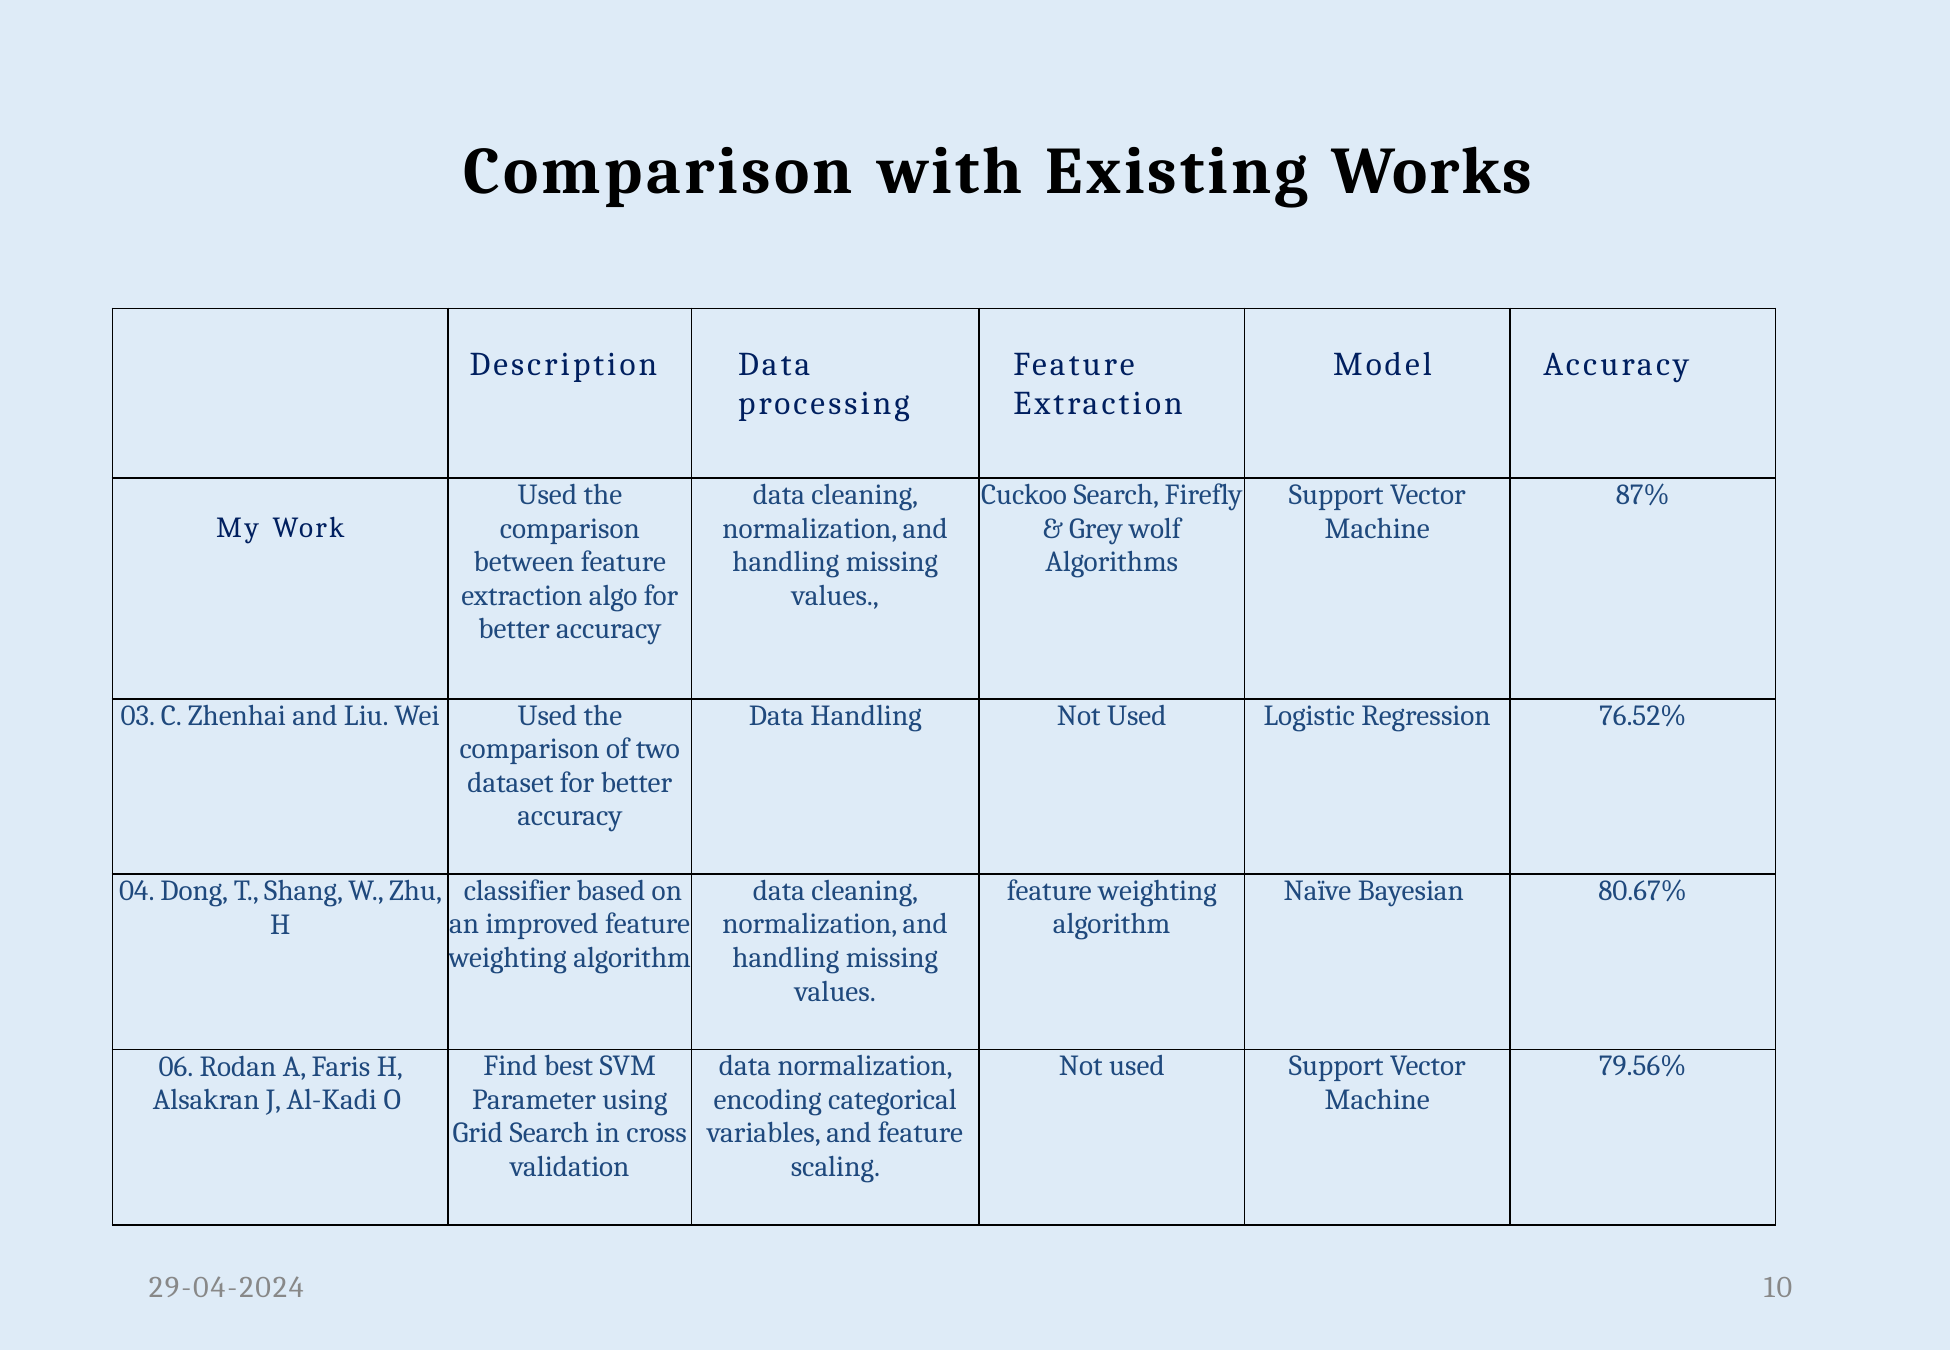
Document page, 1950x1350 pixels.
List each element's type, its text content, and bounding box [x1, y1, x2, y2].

table_header Data processing [692, 309, 978, 477]
table_cell classifier based on an improved feature weighting algorithm [449, 875, 691, 1049]
title Comparison with Existing Works [409, 125, 1585, 308]
table_header Description [449, 309, 691, 477]
table_cell Logistic Regression [1245, 700, 1509, 873]
table_cell 76.52% [1511, 700, 1775, 873]
table_cell Support Vector Machine [1245, 1050, 1509, 1224]
table_cell Naïve Bayesian [1245, 875, 1509, 1049]
table_cell Not used [980, 1050, 1244, 1224]
table_cell Used the comparison of two dataset for better accuracy [449, 700, 691, 873]
table_cell data cleaning, normalization, and handling missing values. [692, 875, 978, 1049]
table_header Model [1245, 309, 1509, 477]
table_header Feature Extraction [980, 309, 1244, 477]
table_cell 87% [1511, 479, 1775, 698]
table_cell My Work [113, 479, 447, 698]
slide_number 10 [1757, 1267, 1808, 1350]
table_cell Data Handling [692, 700, 978, 873]
table_cell Support Vector Machine [1245, 479, 1509, 698]
table_cell 06. Rodan A, Faris H, Alsakran J, Al-Kadi O [113, 1050, 447, 1224]
table_cell Cuckoo Search, Firefly & Grey wolf Algorithms [980, 479, 1244, 698]
table_header [113, 309, 447, 477]
table_header Accuracy [1511, 309, 1775, 477]
table_cell 79.56% [1511, 1050, 1775, 1224]
table_cell Used the comparison between feature extraction algo for better accuracy [449, 479, 691, 698]
table_cell Not Used [980, 700, 1244, 873]
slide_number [146, 1267, 324, 1350]
table_cell 04. Dong, T., Shang, W., Zhu, H [113, 875, 447, 1049]
table_cell data cleaning, normalization, and handling missing values., [692, 479, 978, 698]
table_cell feature weighting algorithm [980, 875, 1244, 1049]
table_cell 80.67% [1511, 875, 1775, 1049]
table_cell Find best SVM Parameter using Grid Search in cross validation [449, 1050, 691, 1224]
table_cell 03. C. Zhenhai and Liu. Wei [113, 700, 447, 873]
table_cell data normalization, encoding categorical variables, and feature scaling. [692, 1050, 978, 1224]
